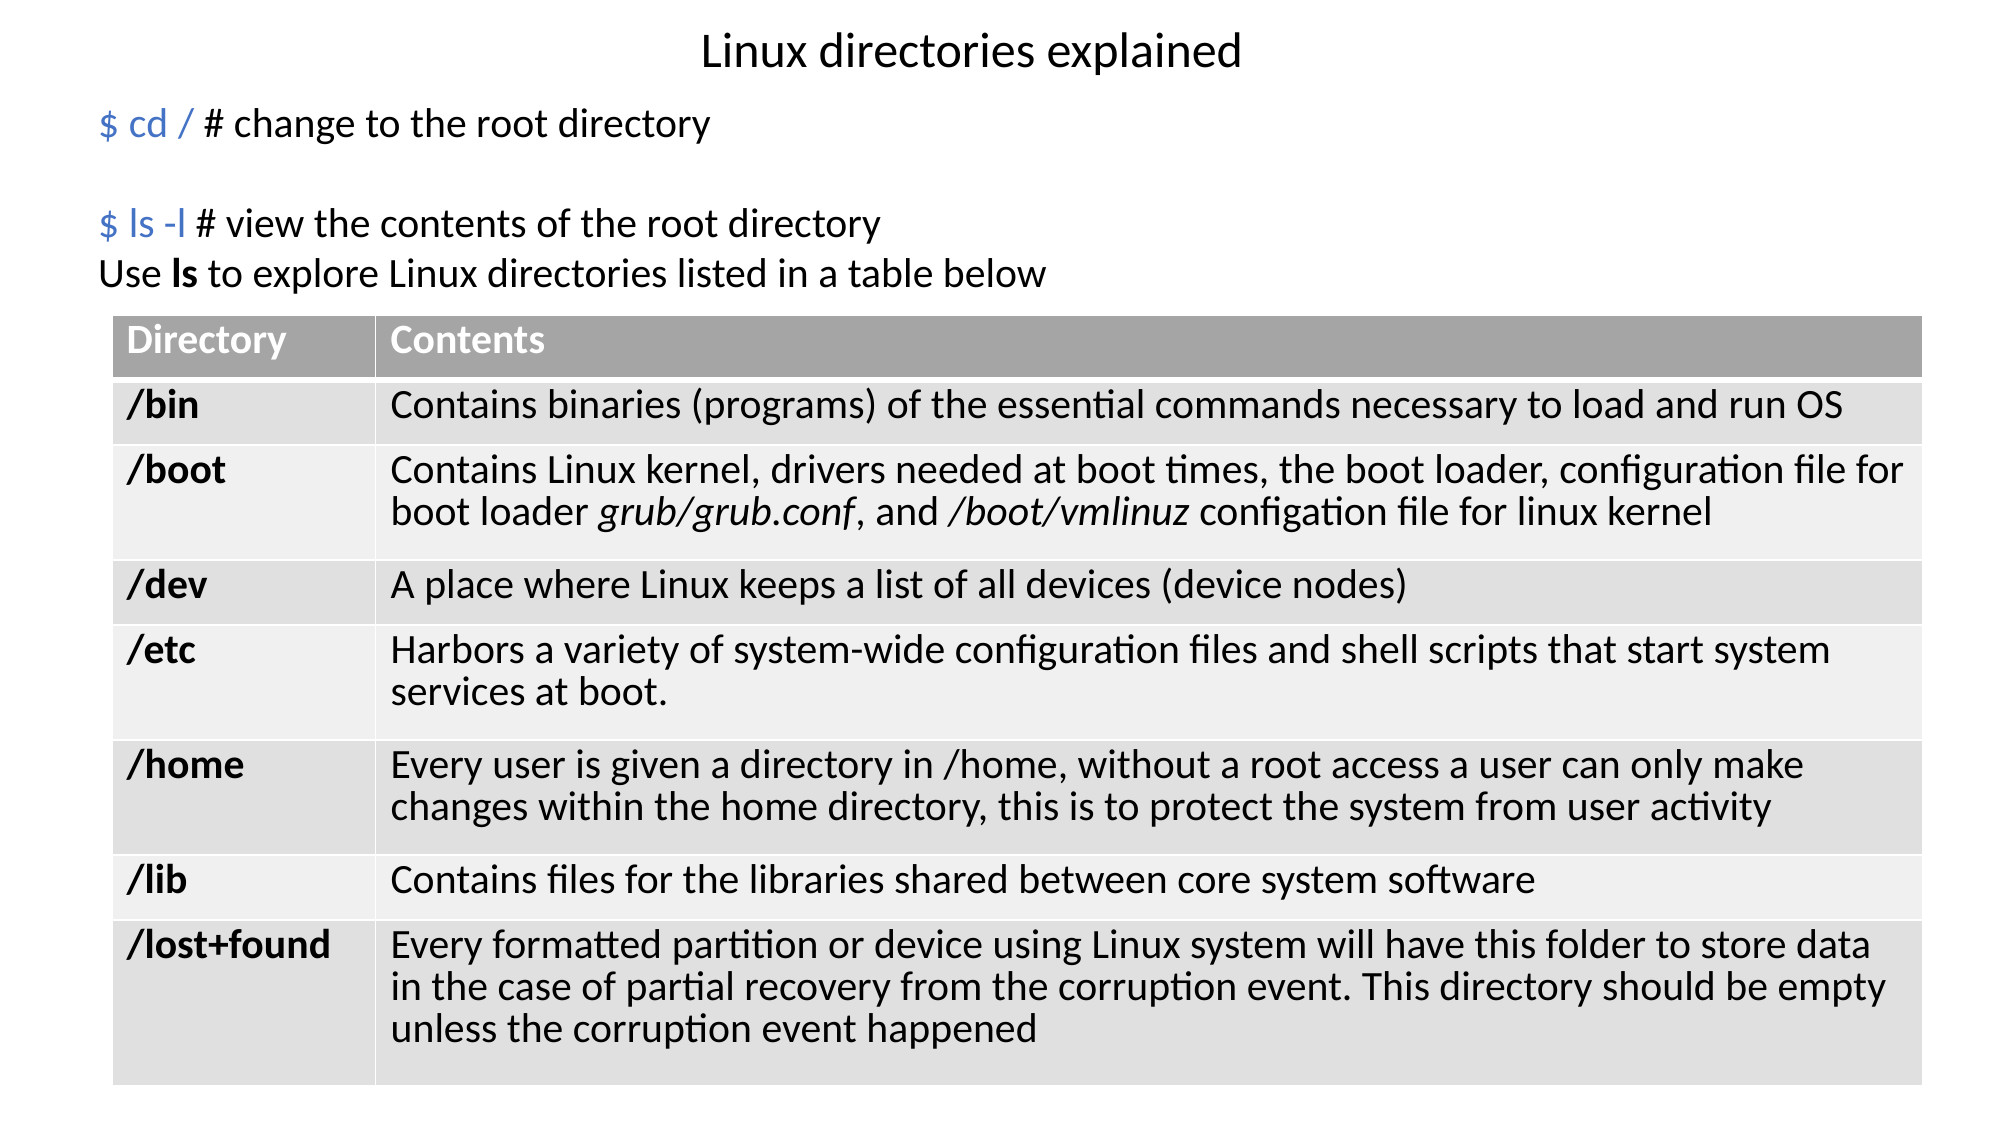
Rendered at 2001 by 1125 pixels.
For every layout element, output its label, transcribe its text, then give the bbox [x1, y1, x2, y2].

table_header Directory [113, 316, 375, 377]
table_cell /lost+found [113, 921, 375, 1085]
table_header Contents [376, 316, 1922, 377]
table_cell /lib [113, 856, 375, 919]
table_cell /boot [113, 446, 375, 559]
table_cell /etc [113, 626, 375, 739]
table_cell Every formatted partition or device using Linux system will have this folder to store data in the case of partial recovery from the corruption event. This directory should be empty unless the corruption event happened [376, 921, 1922, 1085]
table_cell Harbors a variety of system-wide configuration files and shell scripts that start system services at boot. [376, 626, 1922, 739]
table_cell /bin [113, 383, 375, 444]
table_cell A place where Linux keeps a list of all devices (device nodes) [376, 561, 1922, 624]
table_cell Contains files for the libraries shared between core system software [376, 856, 1922, 919]
text_box Linux directories explained [686, 9, 1259, 88]
table_cell /home [113, 741, 375, 854]
table_cell Contains Linux kernel, drivers needed at boot times, the boot loader, configuration file for boot loader grub/grub.conf, and /boot/vmlinuz configation file for linux kernel [376, 446, 1922, 559]
table_cell /dev [113, 561, 375, 624]
table_cell Contains binaries (programs) of the essential commands necessary to load and run OS [376, 383, 1922, 444]
text_box $ cd / # change to the root directory $ ls -l # view the contents of the root directory Use ls to explore Linux directories listed in a table below [83, 88, 1924, 404]
table_cell Every user is given a directory in /home, without a root access a user can only make changes within the home directory, this is to protect the system from user activity [376, 741, 1922, 854]
